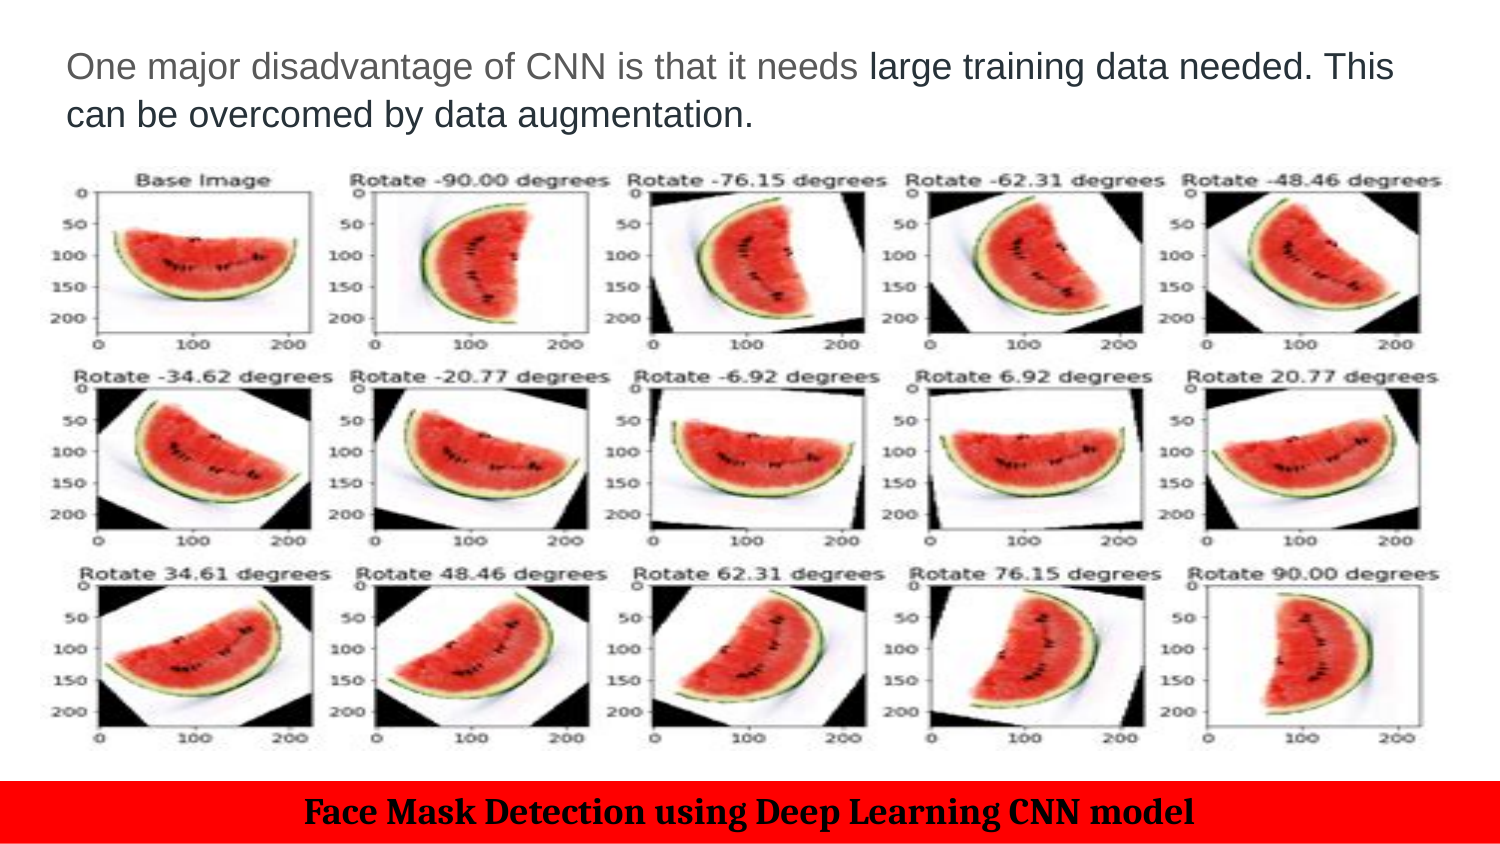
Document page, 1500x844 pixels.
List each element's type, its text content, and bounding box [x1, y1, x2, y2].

list One major disadvantage of CNN is that it needs large training data needed. This can be overcomed by data augmentation. [51, 24, 1449, 165]
text_box Face Mask Detection using Deep Learning CNN model [0, 781, 1500, 844]
picture [40, 166, 1459, 751]
